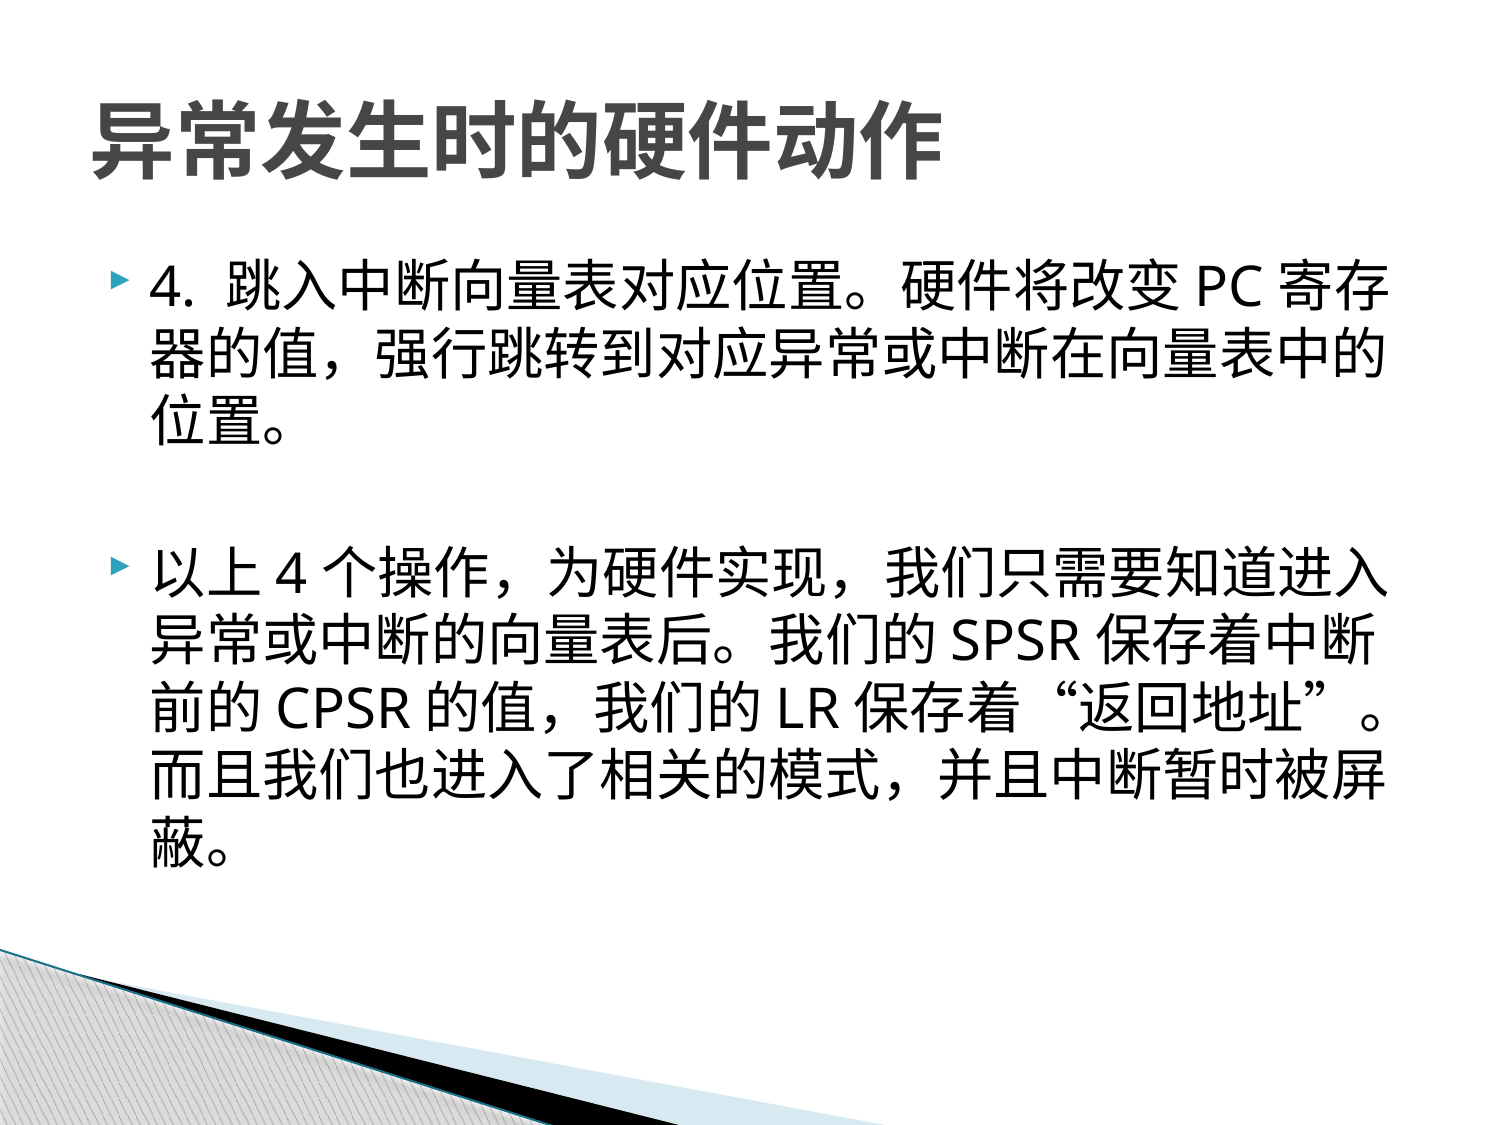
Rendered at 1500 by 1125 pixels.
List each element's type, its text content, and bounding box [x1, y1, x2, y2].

list 4. 跳入中断向量表对应位置。硬件将改变PC寄存器的值，强行跳转到对应异常或中断在向量表中的位置。 以上4个操作，为硬件实现，我们只需要知道进入异常或中断的向量表后。我们的SPSR保存着中断前的CPSR的值，我们的LR保存着“返回地址”。而且我们也进入了相关的模式，并且中断暂时被屏蔽。 [75, 243, 1425, 986]
title 异常发生时的硬件动作 [75, 45, 1425, 233]
